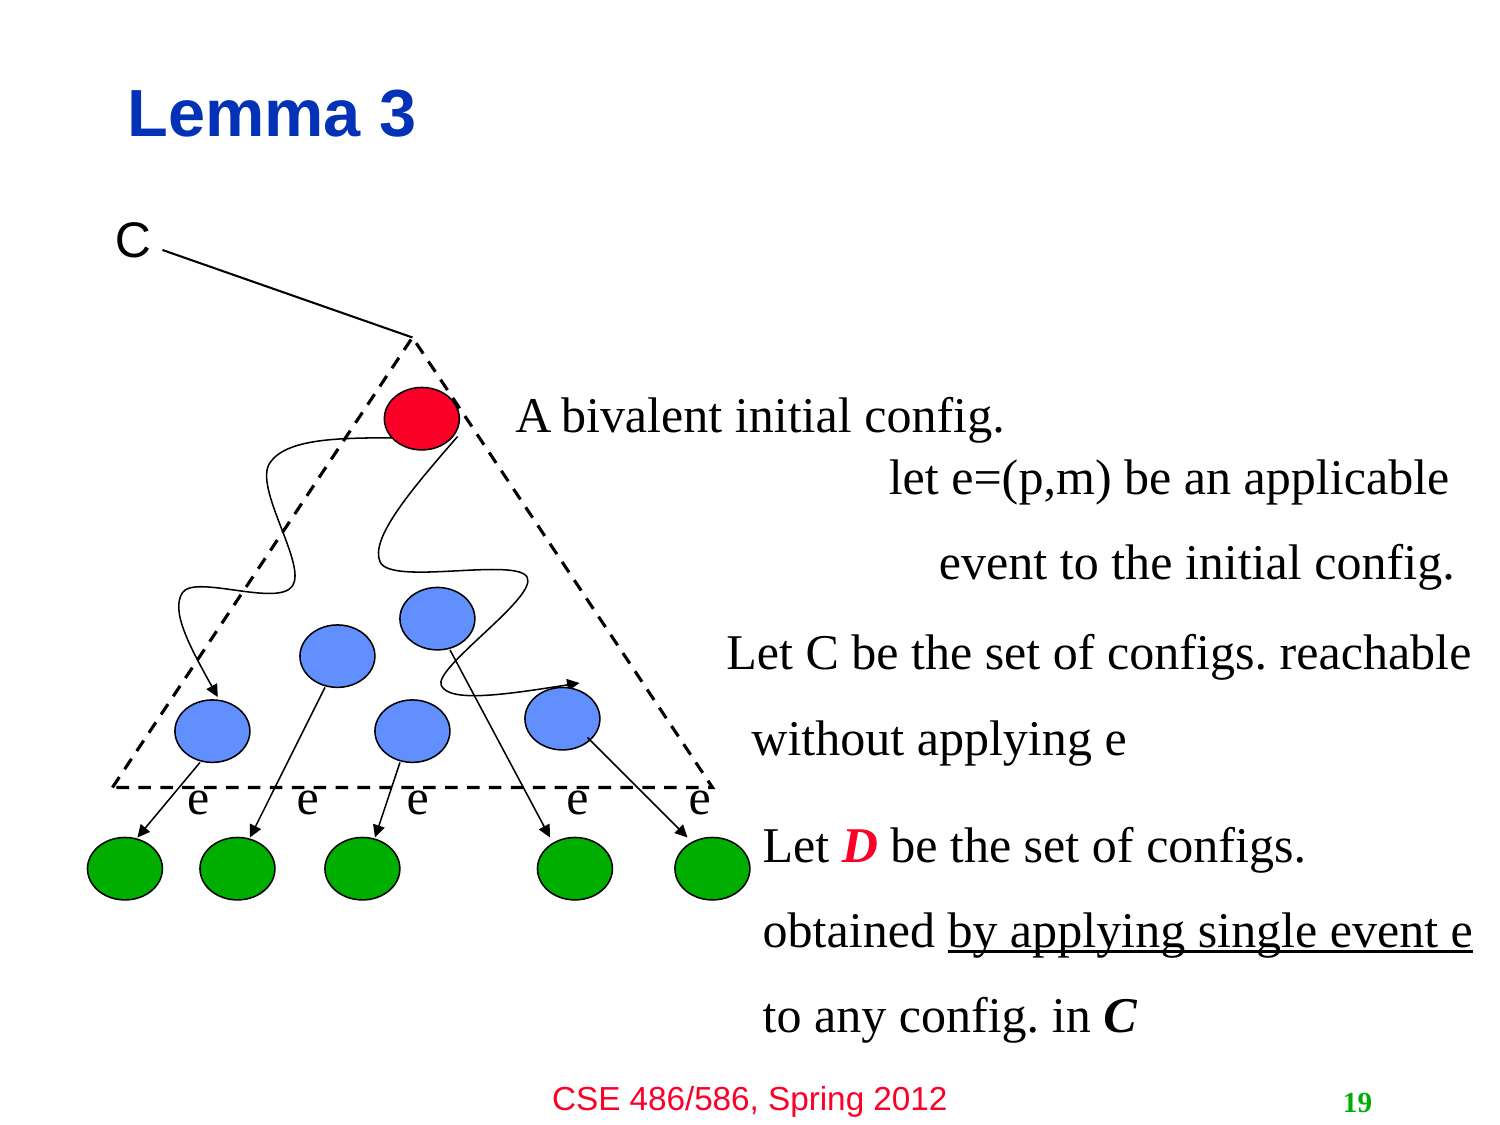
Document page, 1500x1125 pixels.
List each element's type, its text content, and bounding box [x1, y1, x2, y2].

text_box [87, 837, 163, 900]
text_box [374, 832, 381, 838]
text_box [137, 811, 159, 838]
slide_number 19 [1074, 1076, 1388, 1125]
text_box [537, 837, 613, 900]
text_box [178, 586, 242, 660]
text_box Let C be the set of configs. reachable without applying e [711, 612, 1500, 773]
text_box [266, 438, 344, 531]
text_box [324, 837, 400, 900]
text_box Let D be the set of configs. obtained by applying single event e to any config. in C [747, 805, 1500, 1050]
text_box [542, 832, 550, 838]
title Lemma 3 [112, 53, 1310, 176]
text_box [674, 832, 688, 838]
text_box [249, 832, 258, 838]
text_box [112, 338, 692, 788]
text_box e e e e e [159, 756, 726, 832]
text_box [199, 837, 275, 900]
text_box A bivalent initial config. [500, 374, 1021, 450]
text_box C [100, 199, 166, 275]
text_box [674, 837, 747, 900]
text_box let e=(p,m) be an applicable event to the initial config. [874, 437, 1478, 598]
